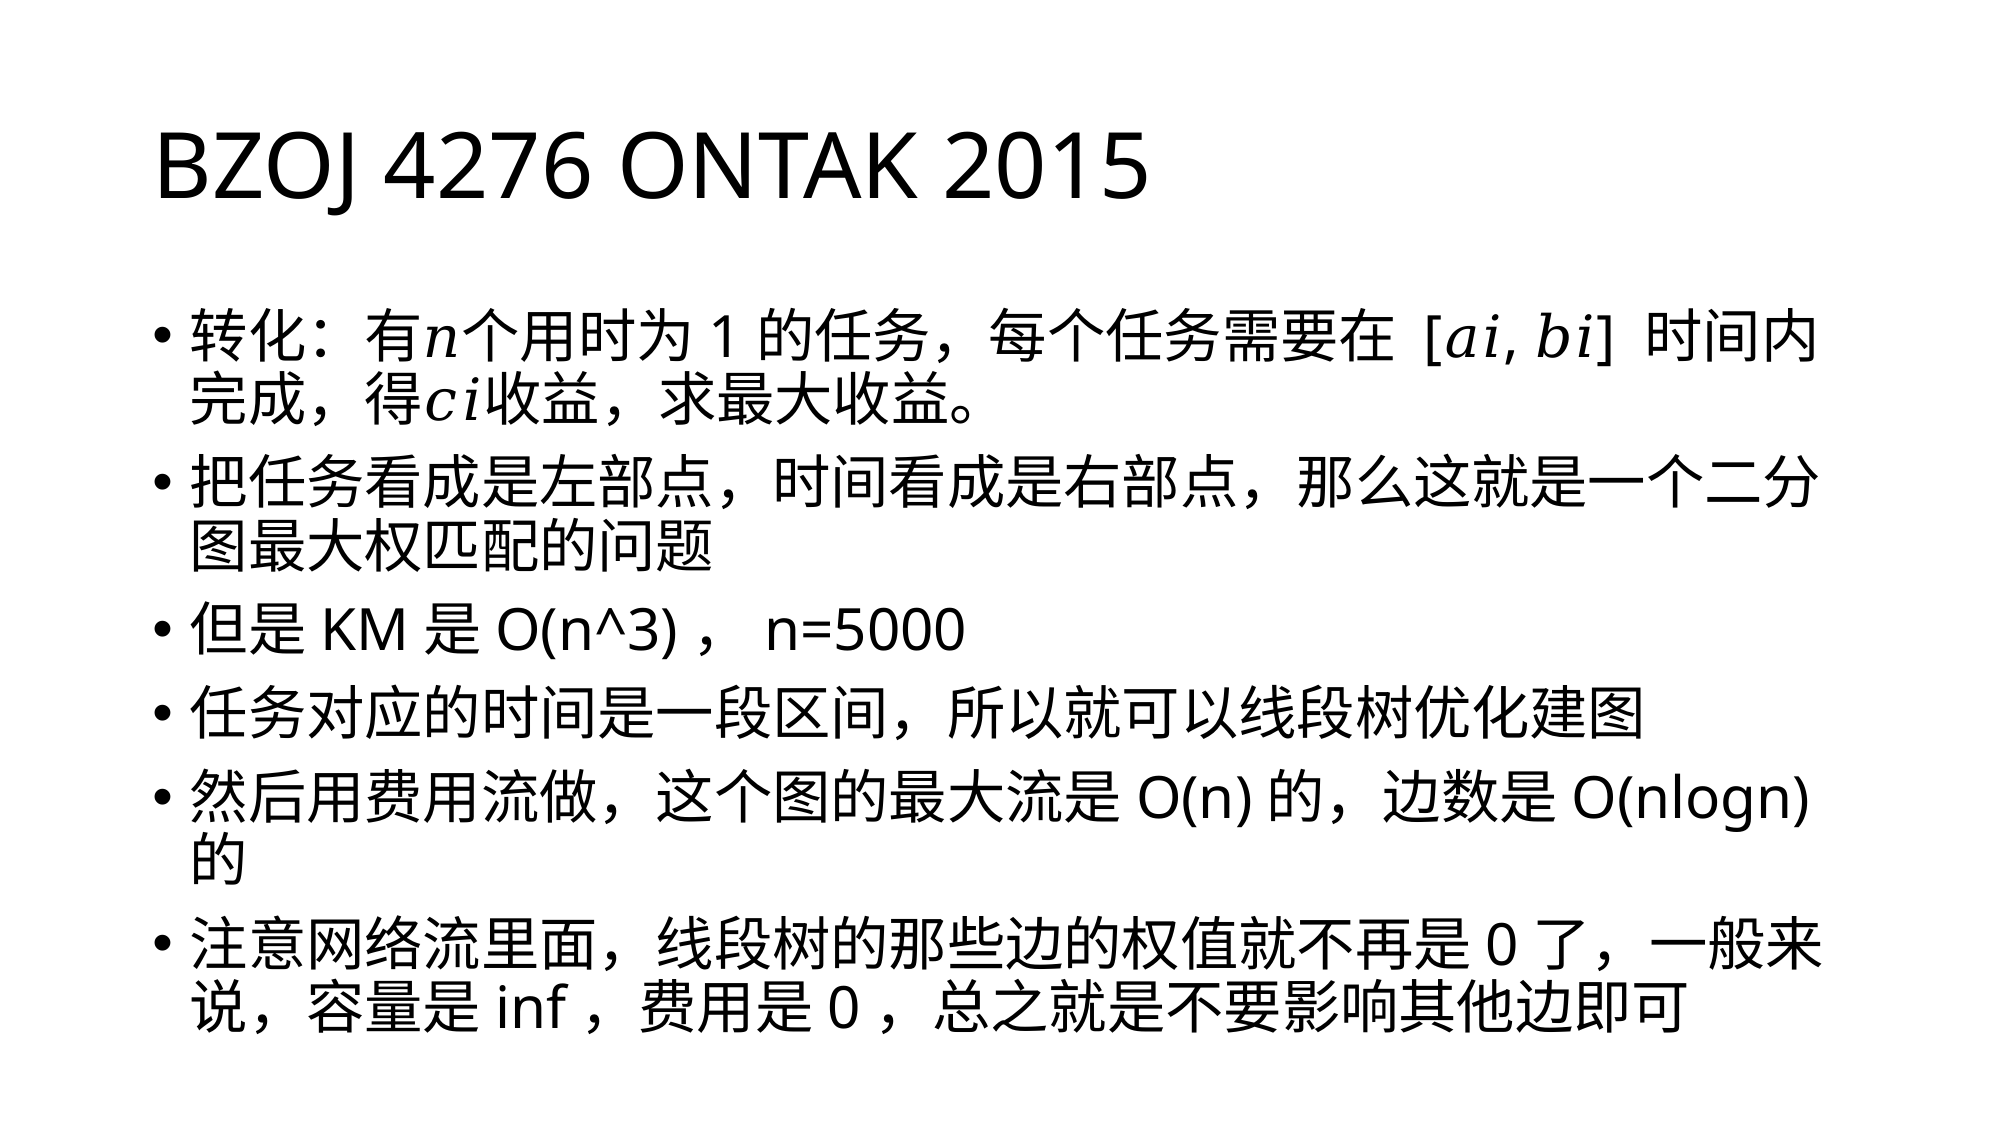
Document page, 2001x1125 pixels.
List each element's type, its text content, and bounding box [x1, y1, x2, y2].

title BZOJ 4276 ONTAK 2015 [137, 59, 1863, 278]
list 转化：有𝑛个用时为1的任务，每个任务需要在 [𝑎𝑖, 𝑏𝑖] 时间内完成，得𝑐𝑖收益，求最大收益。 把任务看成是左部点，时间看成是右部点，那么这就是一个二分图最大权匹配的问题 但是KM是O(n^3)，n=5000 任务对应的时间是一段区间，所以就可以线段树优化建图 然后用费用流做，这个图的最大流是O(n)的，边数是O(nlogn)的 注意网络流里面，线段树的那些边的权值就不再是0了，一般来说，容量是inf，费用是0，总之就是不要影响其他边即可 [137, 299, 1863, 1014]
